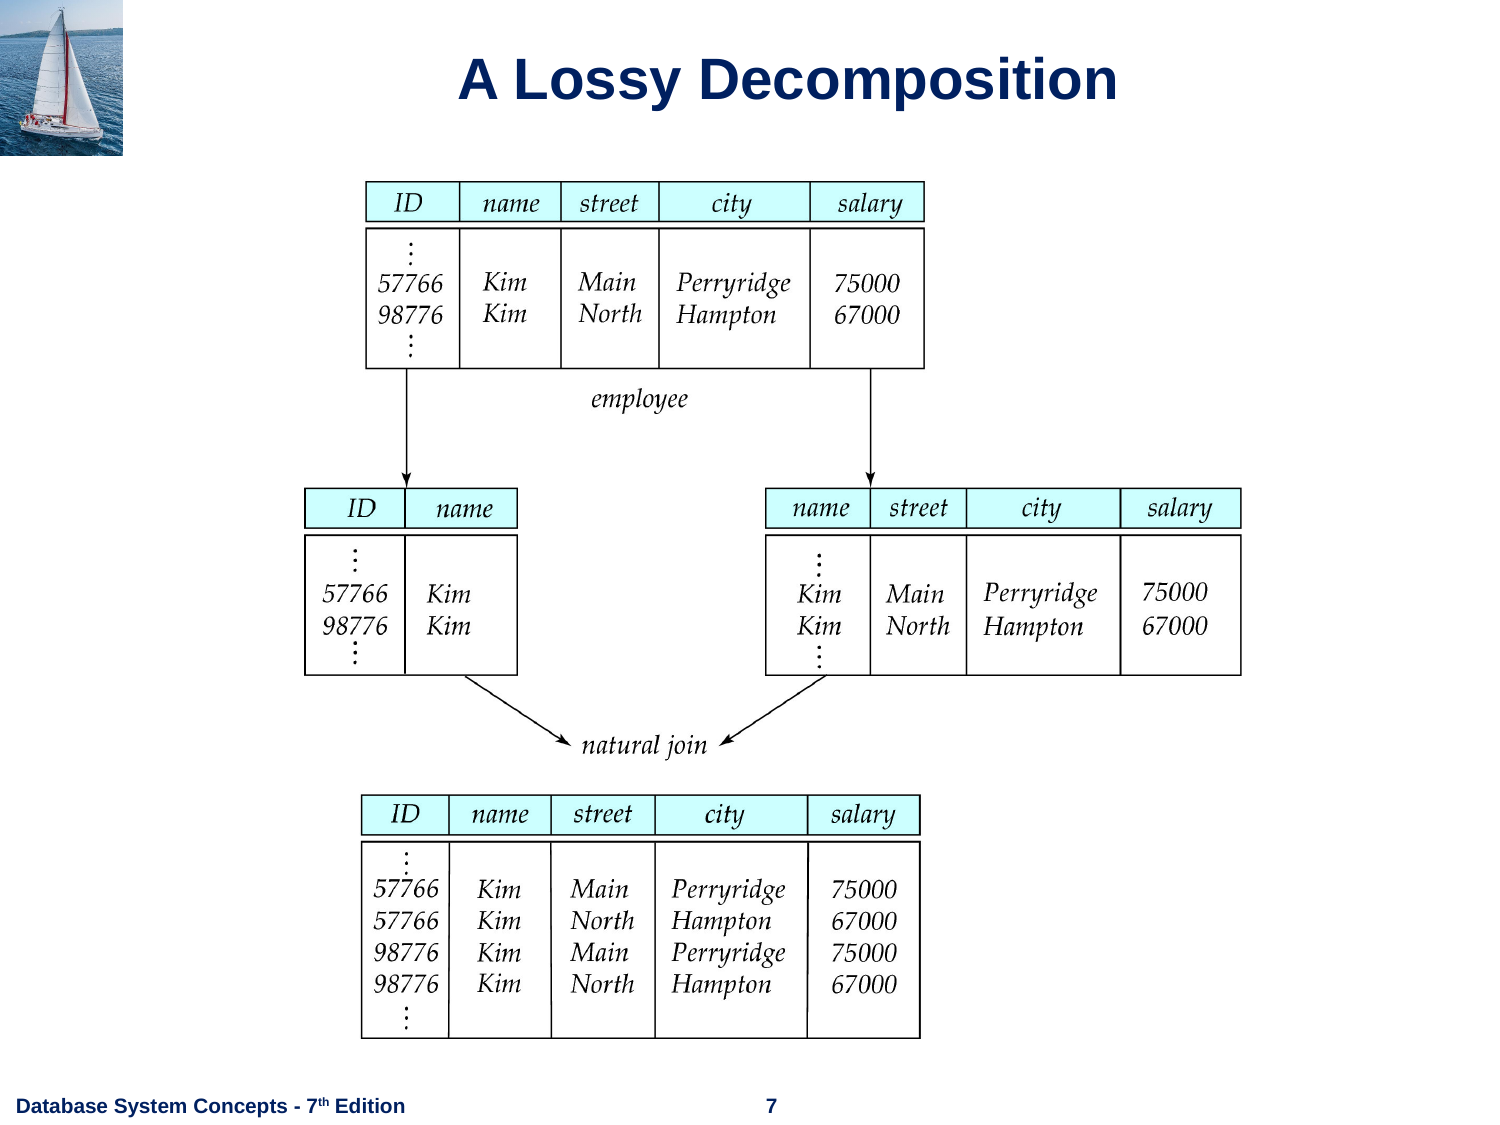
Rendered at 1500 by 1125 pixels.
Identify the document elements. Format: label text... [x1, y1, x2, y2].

picture [0, 0, 123, 156]
picture [303, 179, 1242, 1039]
title A Lossy Decomposition [125, 18, 1452, 120]
